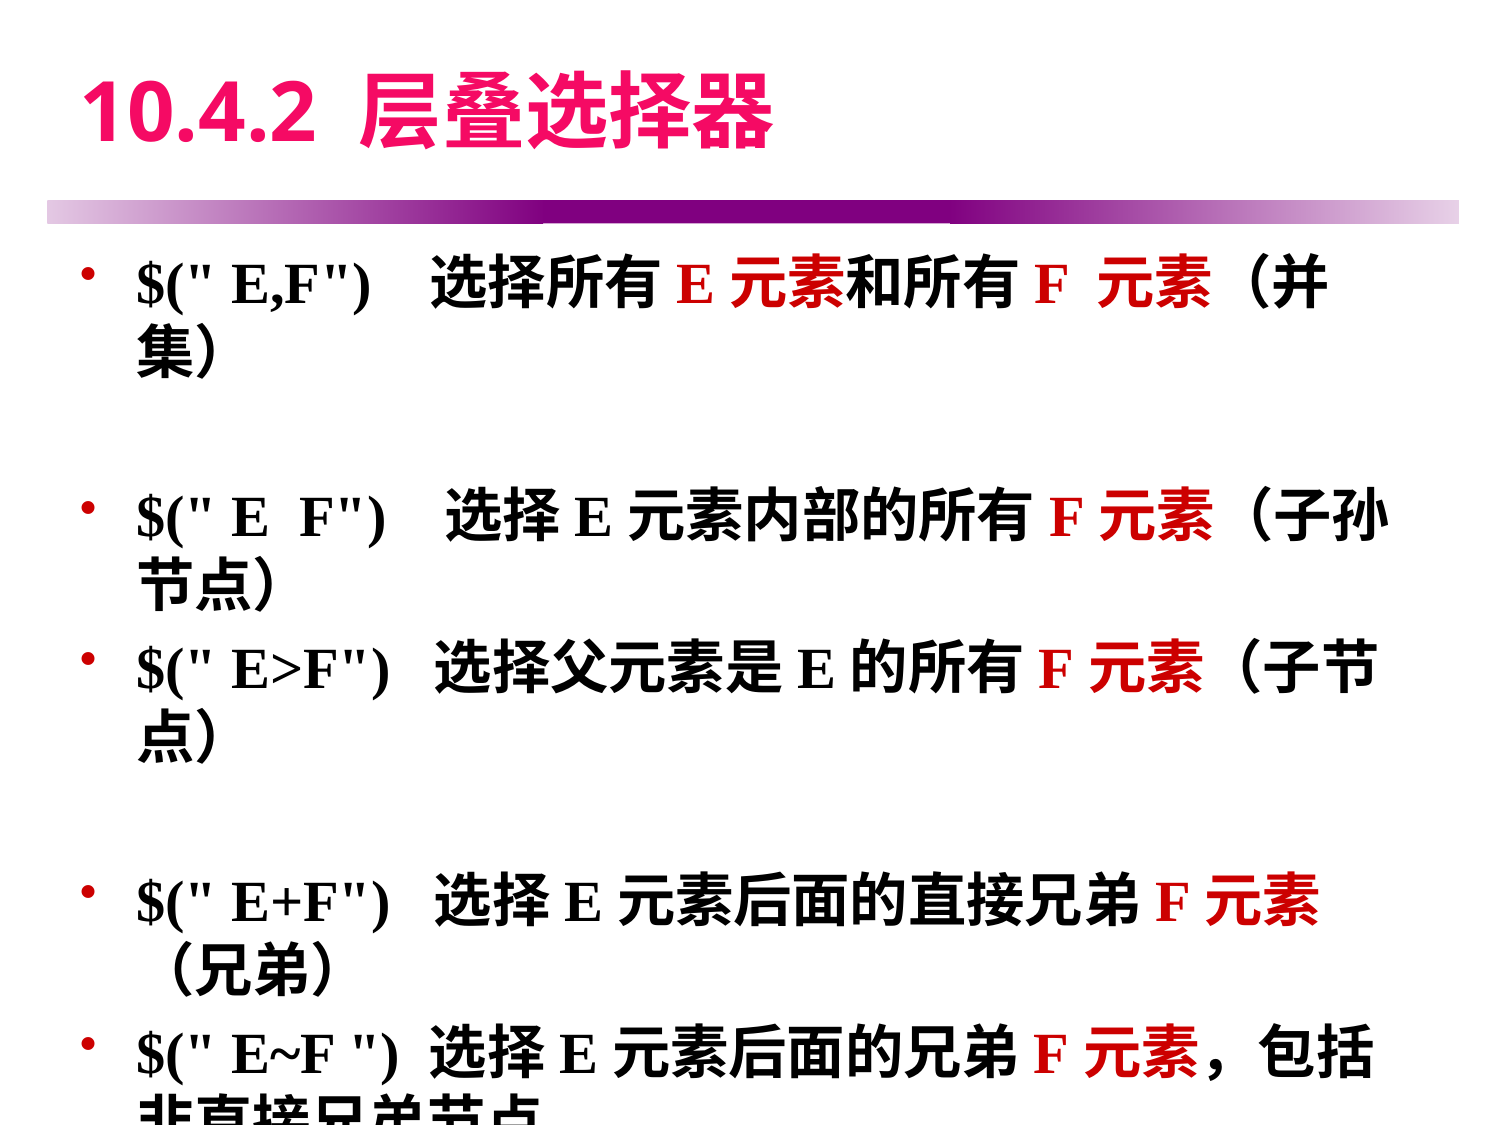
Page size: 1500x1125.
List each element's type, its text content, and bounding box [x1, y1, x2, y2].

list $(" E,F") 选择所有E元素和所有F 元素（并集） $(" E F") 选择E元素内部的所有F元素（子孙节点） $(" E>F") 选择父元素是E的所有F元素（子节点） $(" E+F") 选择E元素后面的直接兄弟F元素（兄弟） $(" E~F ") 选择E元素后面的兄弟F元素，包括非直接兄弟节点 [64, 237, 1447, 1071]
title 10.4.2 层叠选择器 [64, 24, 1424, 193]
